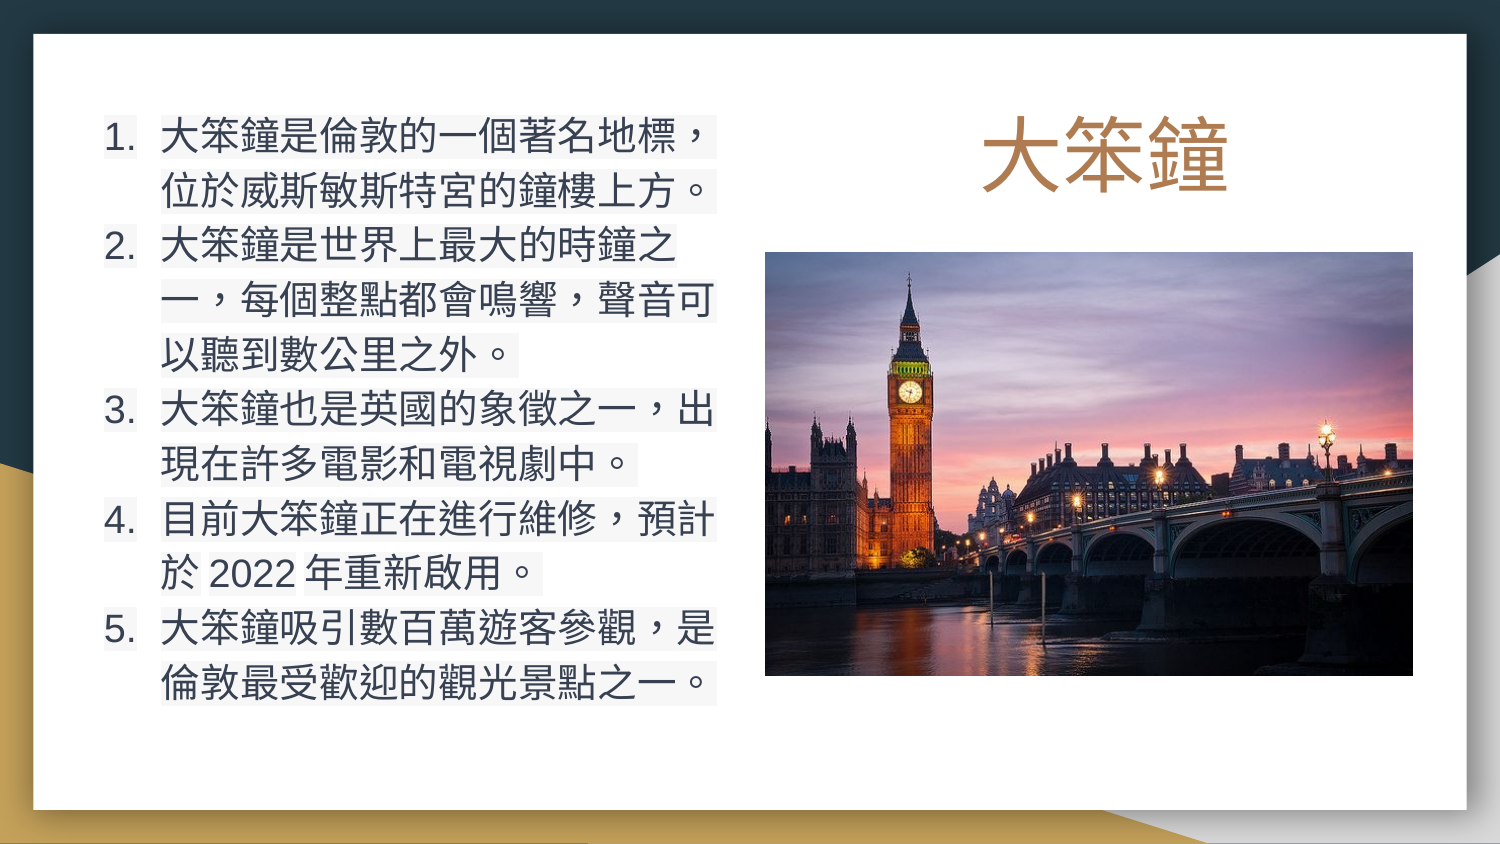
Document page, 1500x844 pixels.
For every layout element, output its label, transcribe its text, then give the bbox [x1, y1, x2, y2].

picture [765, 251, 1413, 676]
list 大笨鐘是倫敦的一個著名地標，位於威斯敏斯特宮的鐘樓上方。 大笨鐘是世界上最大的時鐘之一，每個整點都會鳴響，聲音可以聽到數公里之外。 大笨鐘也是英國的象徵之一，出現在許多電影和電視劇中。 目前大笨鐘正在進行維修，預計於2022年重新啟用。 大笨鐘吸引數百萬遊客參觀，是倫敦最受歡迎的觀光景點之一。 [71, 88, 750, 731]
title 大笨鐘 [796, 88, 1413, 232]
